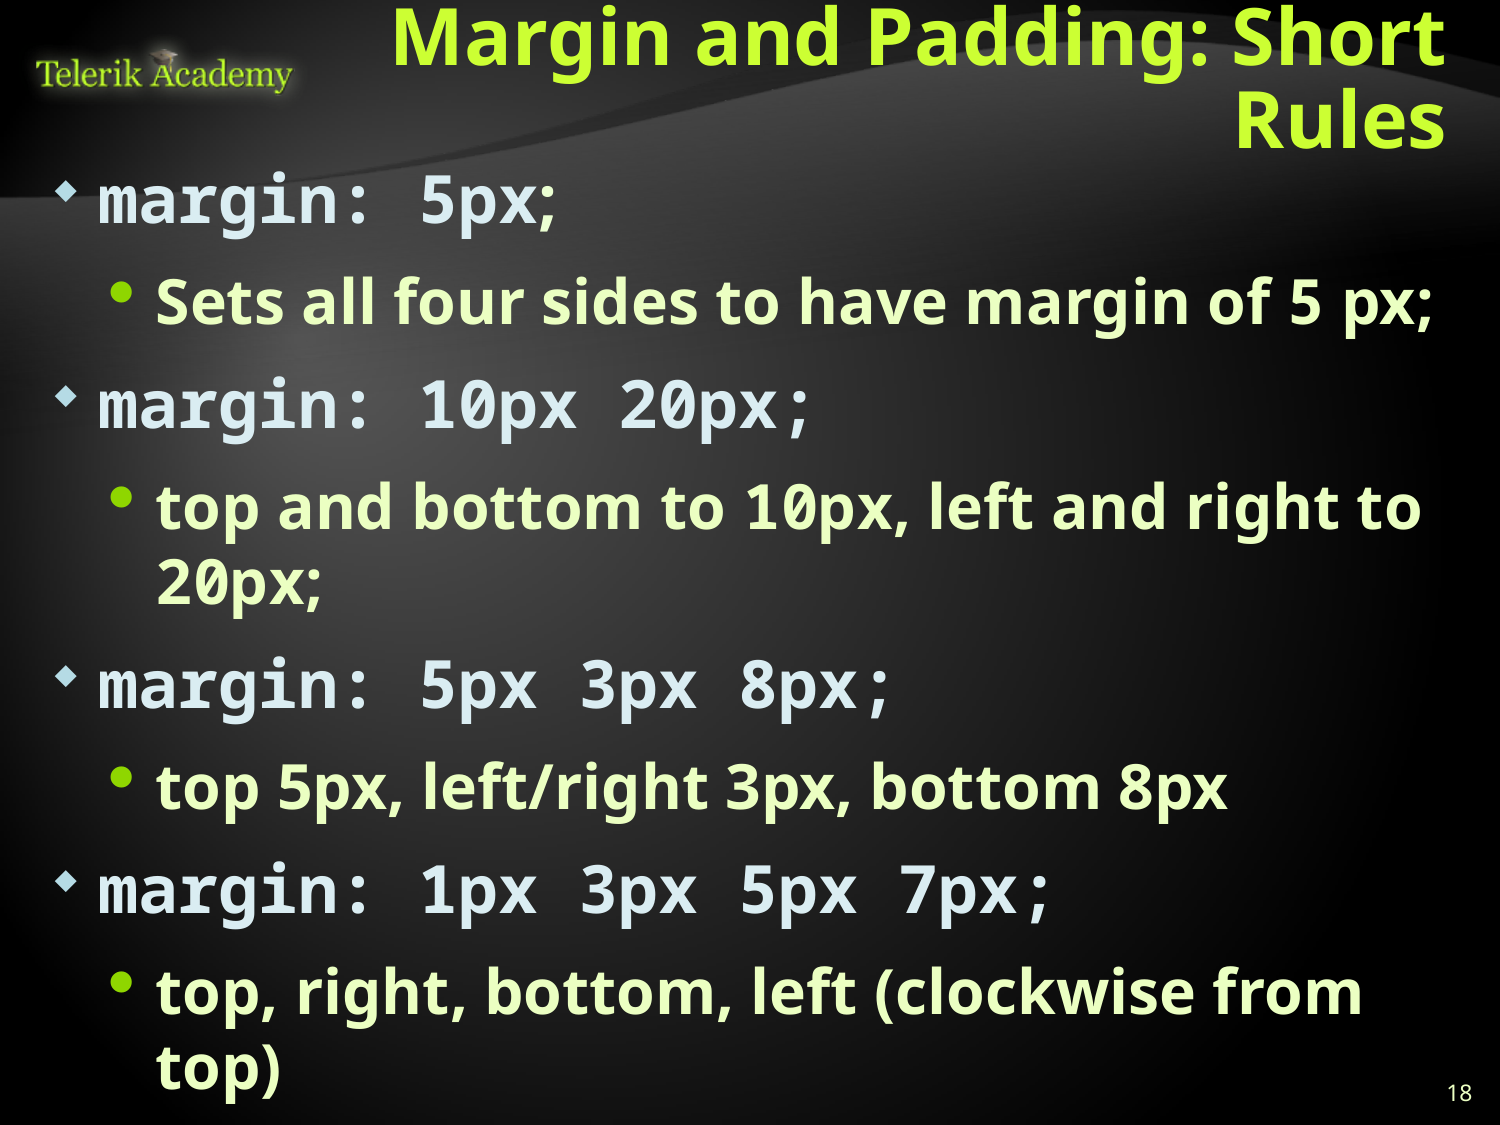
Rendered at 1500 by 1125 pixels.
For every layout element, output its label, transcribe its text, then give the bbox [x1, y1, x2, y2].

picture [0, 0, 1500, 1125]
list margin: 5px; Sets all four sides to have margin of 5 px; margin: 10px 20px; top and bottom to 10px, left and right to 20px; margin: 5px 3px 8px; top 5px, left/right 3px, bottom 8px margin: 1px 3px 5px 7px; top, right, bottom, left (clockwise from top) Same for padding [37, 149, 1463, 1100]
slide_number 18 [1412, 1074, 1488, 1113]
title Margin and Padding: Short Rules [300, 12, 1463, 149]
